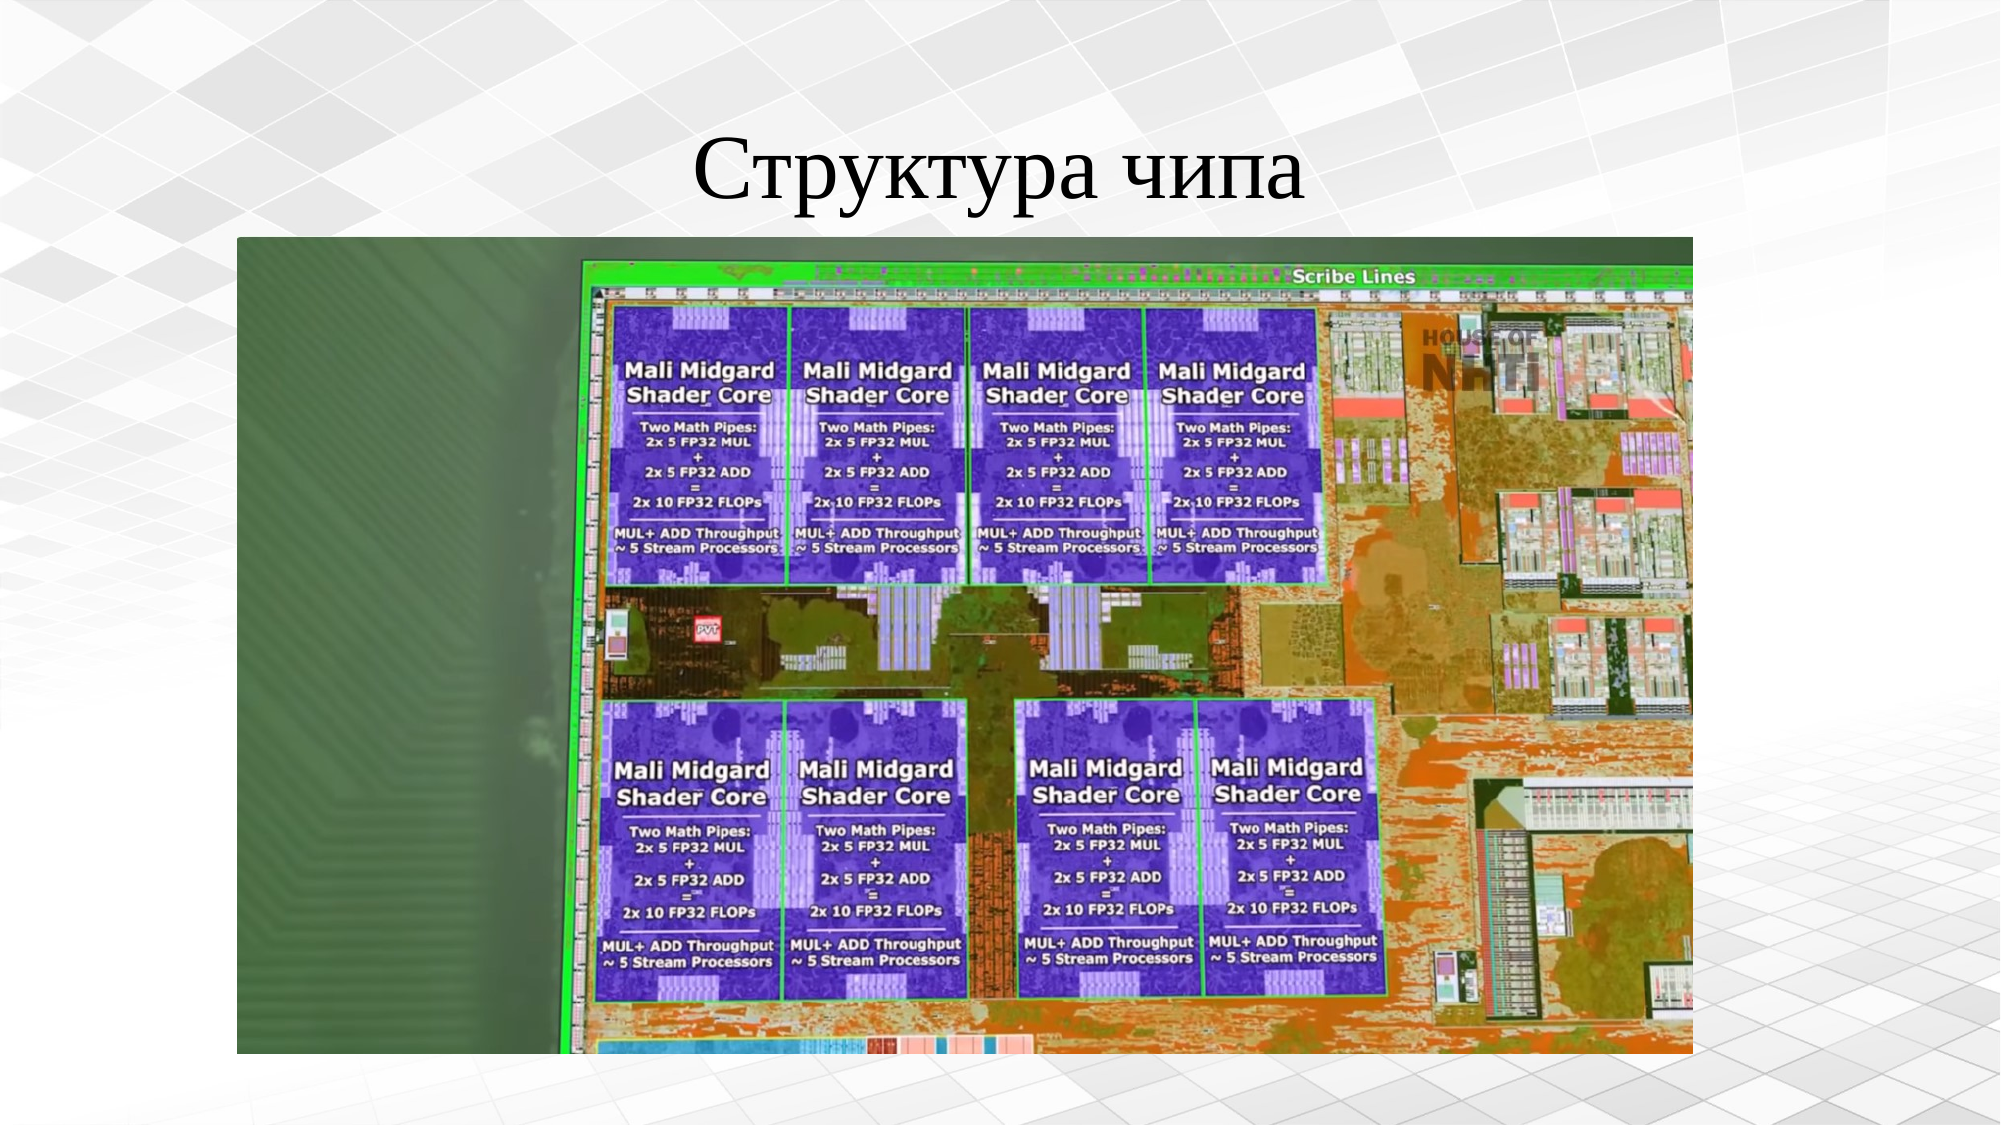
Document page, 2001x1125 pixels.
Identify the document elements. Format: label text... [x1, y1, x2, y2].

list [237, 236, 1693, 1054]
title Структура чипа [137, 59, 1863, 278]
picture [0, 0, 2001, 1125]
